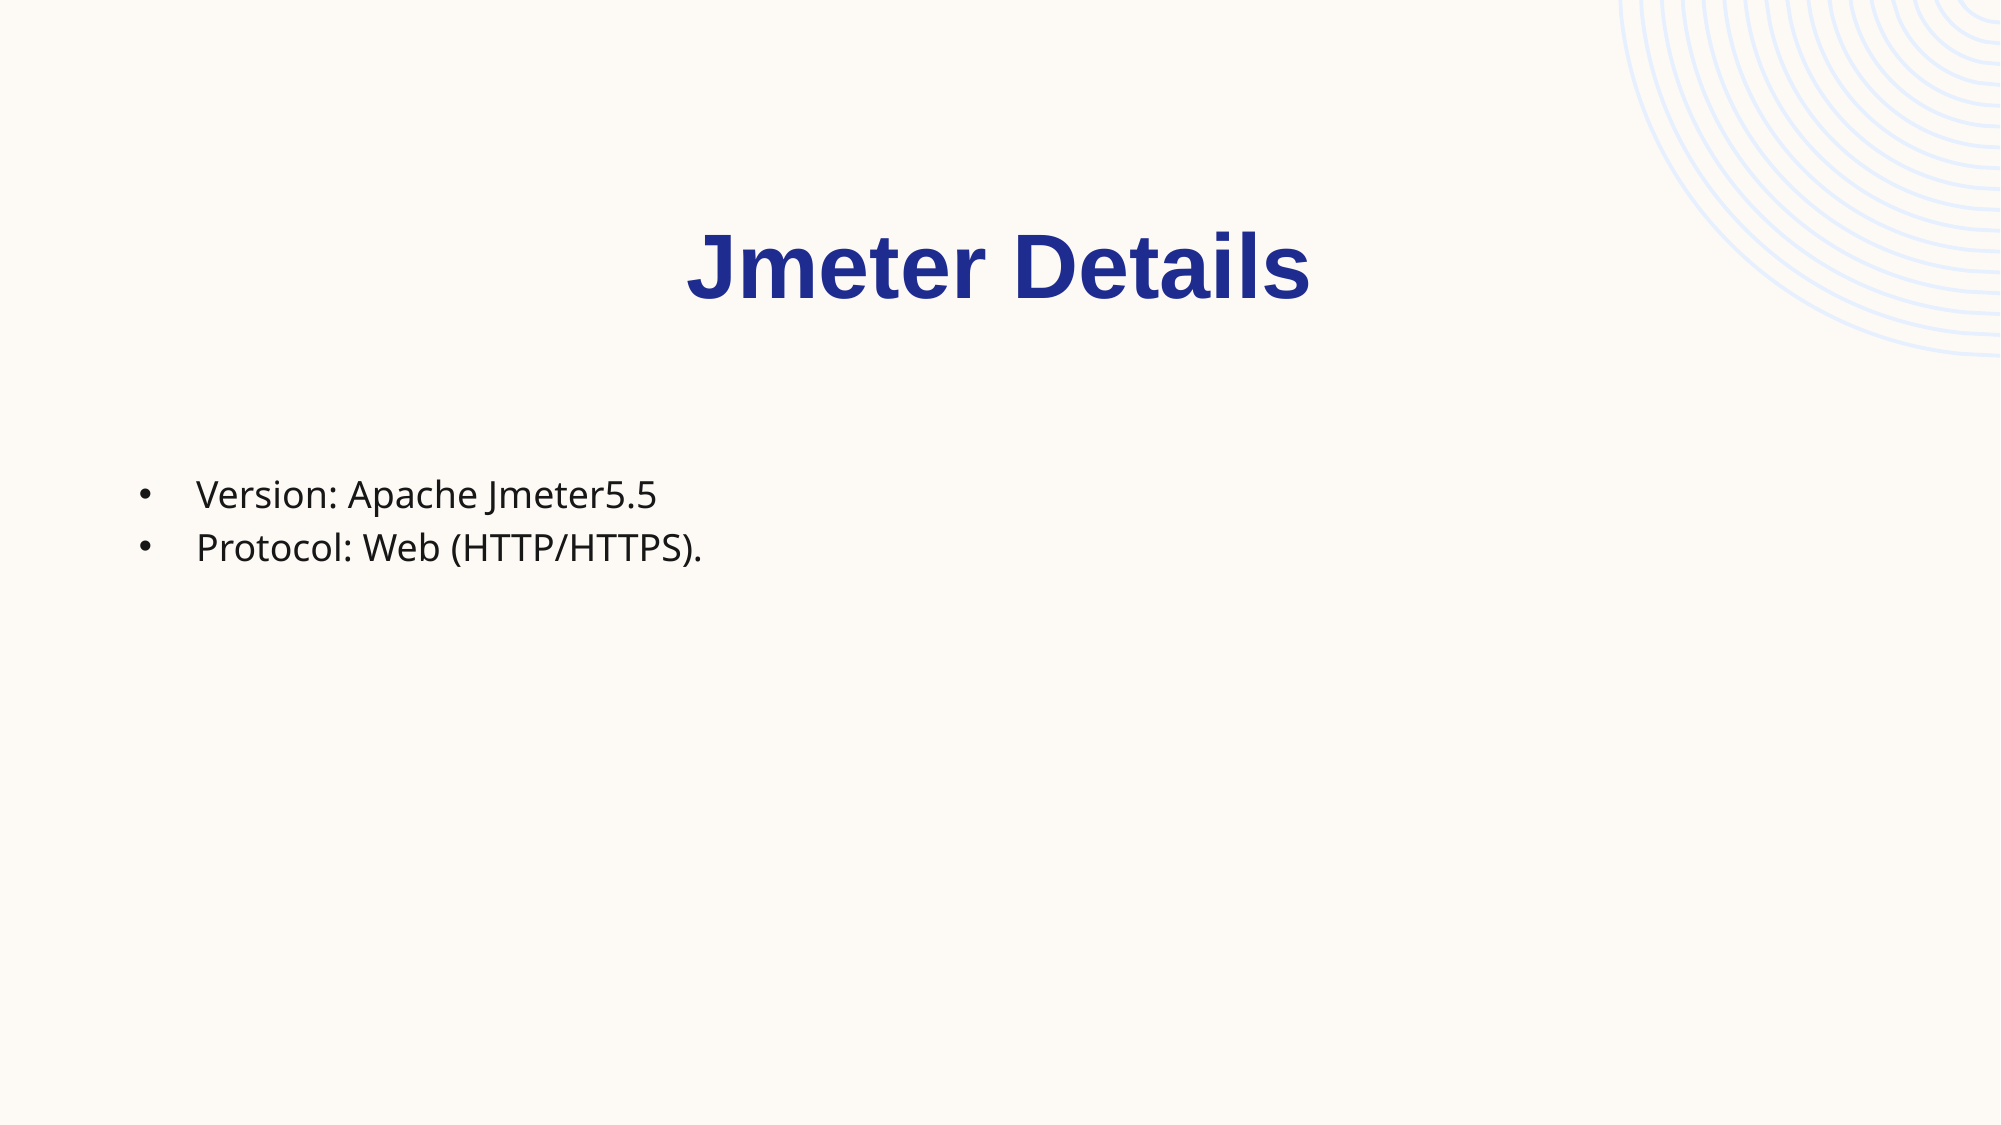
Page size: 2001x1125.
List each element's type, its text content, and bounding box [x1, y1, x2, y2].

list Version: Apache Jmeter5.5 Protocol: Web (HTTP/HTTPS). [124, 463, 1876, 929]
title Jmeter Details [124, 199, 1875, 326]
